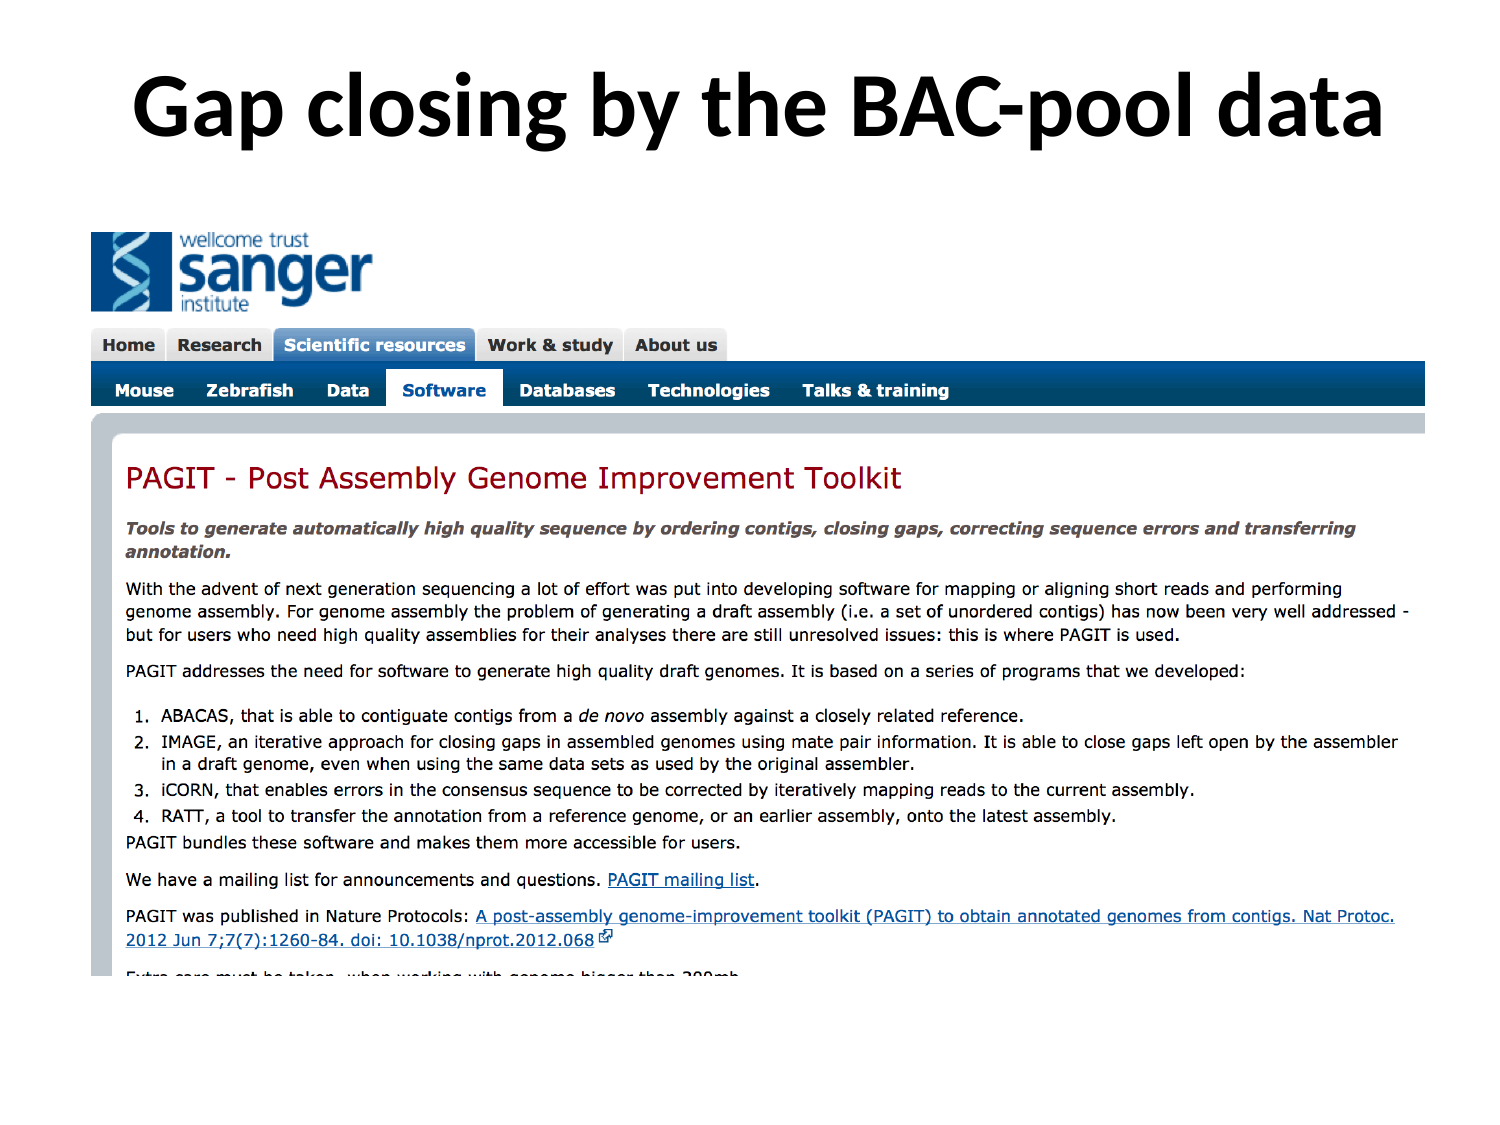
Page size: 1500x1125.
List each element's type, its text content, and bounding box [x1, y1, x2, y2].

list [74, 232, 1426, 976]
title Gap closing by the BAC-pool data [75, 6, 1425, 194]
